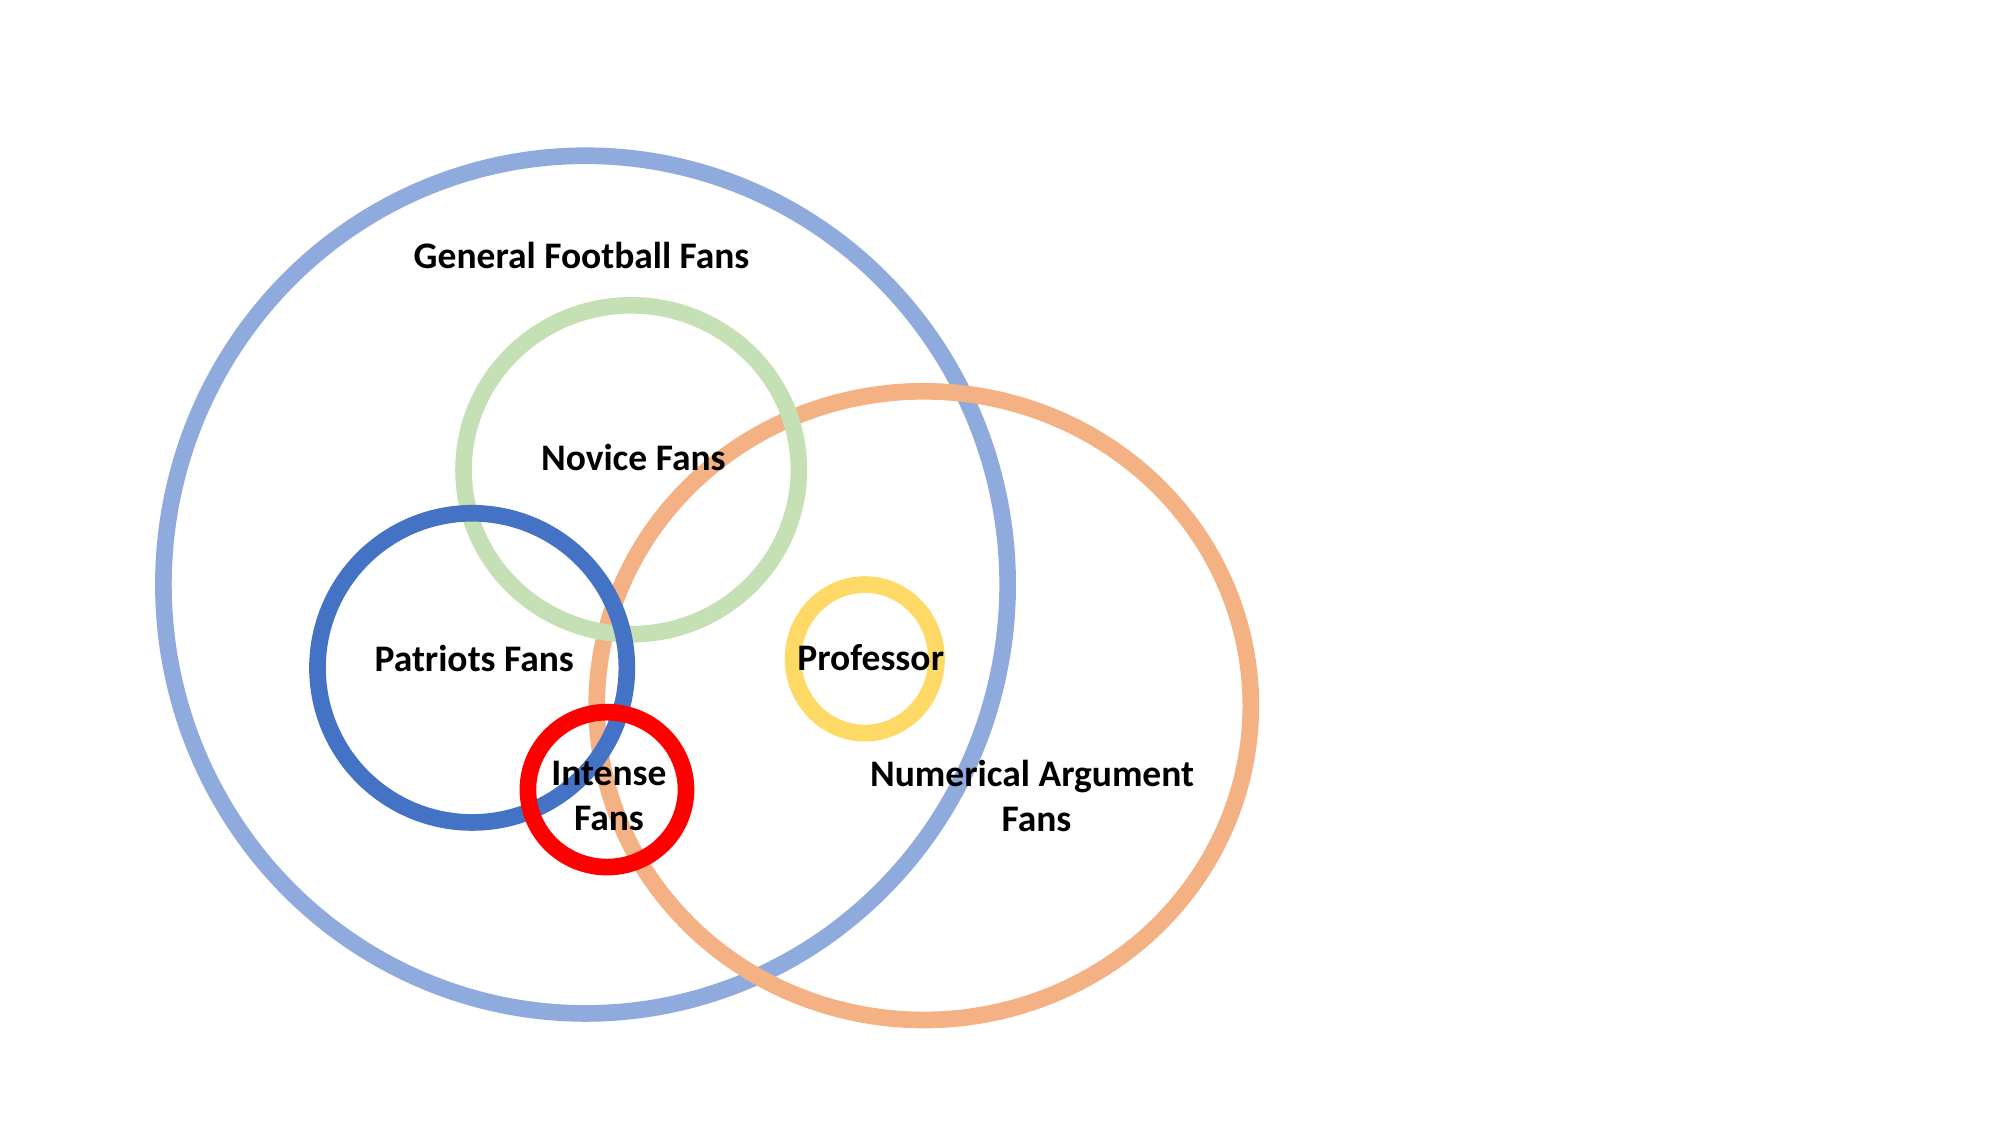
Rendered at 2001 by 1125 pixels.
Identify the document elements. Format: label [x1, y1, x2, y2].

text_box [163, 155, 1251, 1021]
